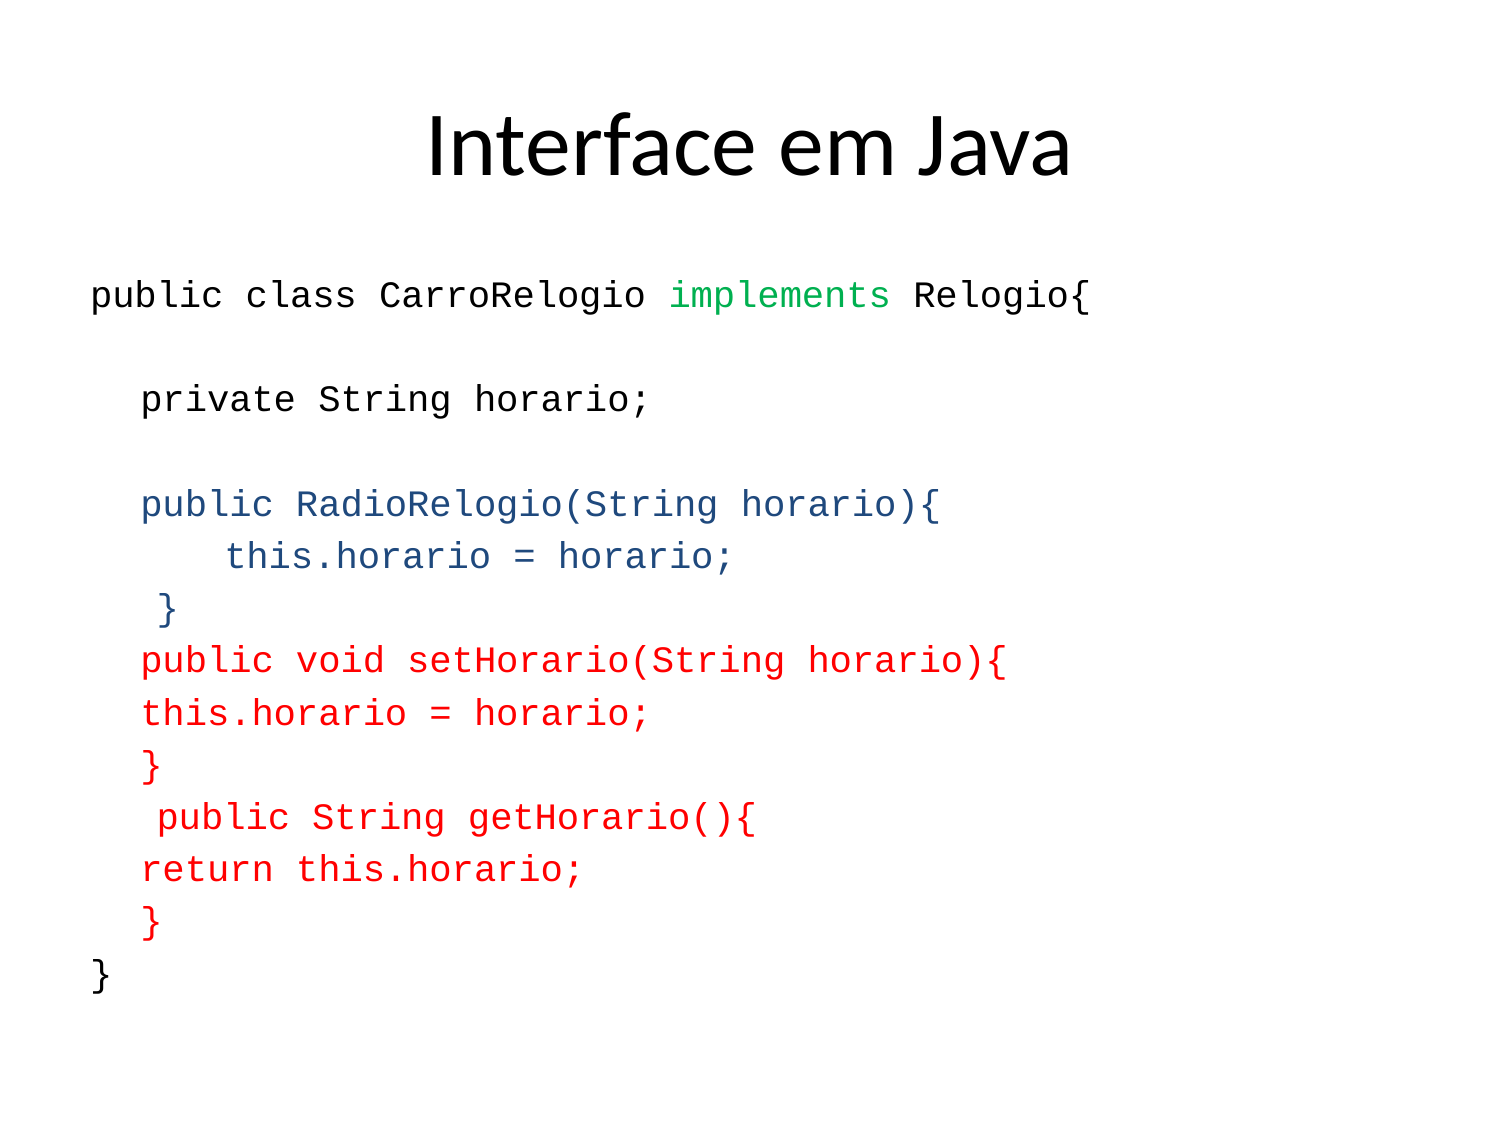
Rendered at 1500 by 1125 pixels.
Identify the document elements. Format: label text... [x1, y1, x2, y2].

list public class CarroRelogio implements Relogio{ private String horario; public RadioRelogio(String horario){ this.horario = horario; } public void setHorario(String horario){ this.horario = horario; } public String getHorario(){ return this.horario; } } [75, 262, 1425, 1005]
title Interface em Java [75, 45, 1425, 233]
